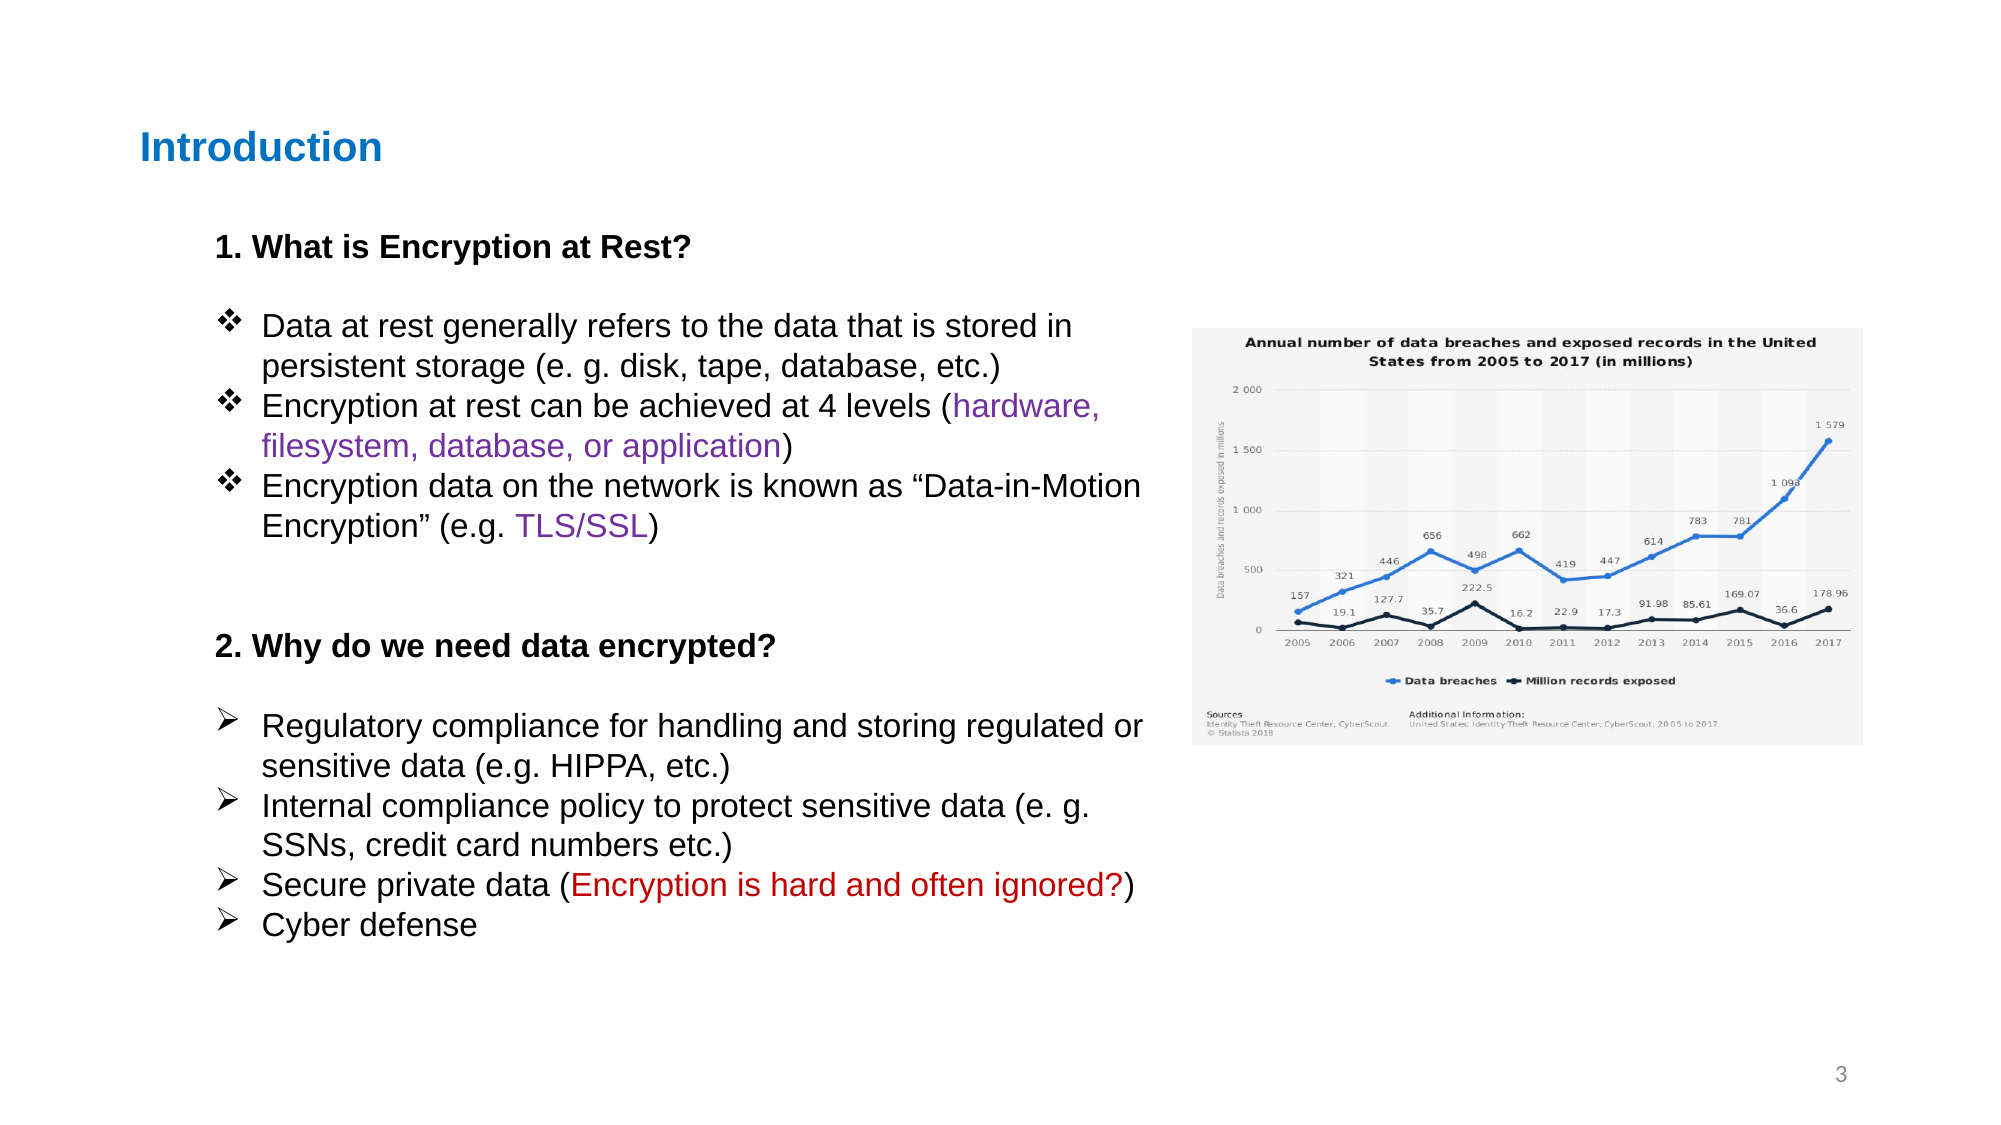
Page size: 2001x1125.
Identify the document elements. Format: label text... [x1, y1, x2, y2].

picture [1191, 328, 1863, 745]
text_box Introduction 1. What is Encryption at Rest? Data at rest generally refers to the data that is stored in persistent storage (e. g. disk, tape, database, etc.) Encryption at rest can be achieved at 4 levels (hardware, filesystem, database, or application) Encryption data on the network is known as “Data-in-Motion Encryption” (e.g. TLS/SSL) 2. Why do we need data encrypted? Regulatory compliance for handling and storing regulated or sensitive data (e.g. HIPPA, etc.) Internal compliance policy to protect sensitive data (e. g. SSNs, credit card numbers etc.) Secure private data (Encryption is hard and often ignored?) Cyber defense [124, 112, 1192, 951]
slide_number 3 [1412, 1042, 1863, 1103]
